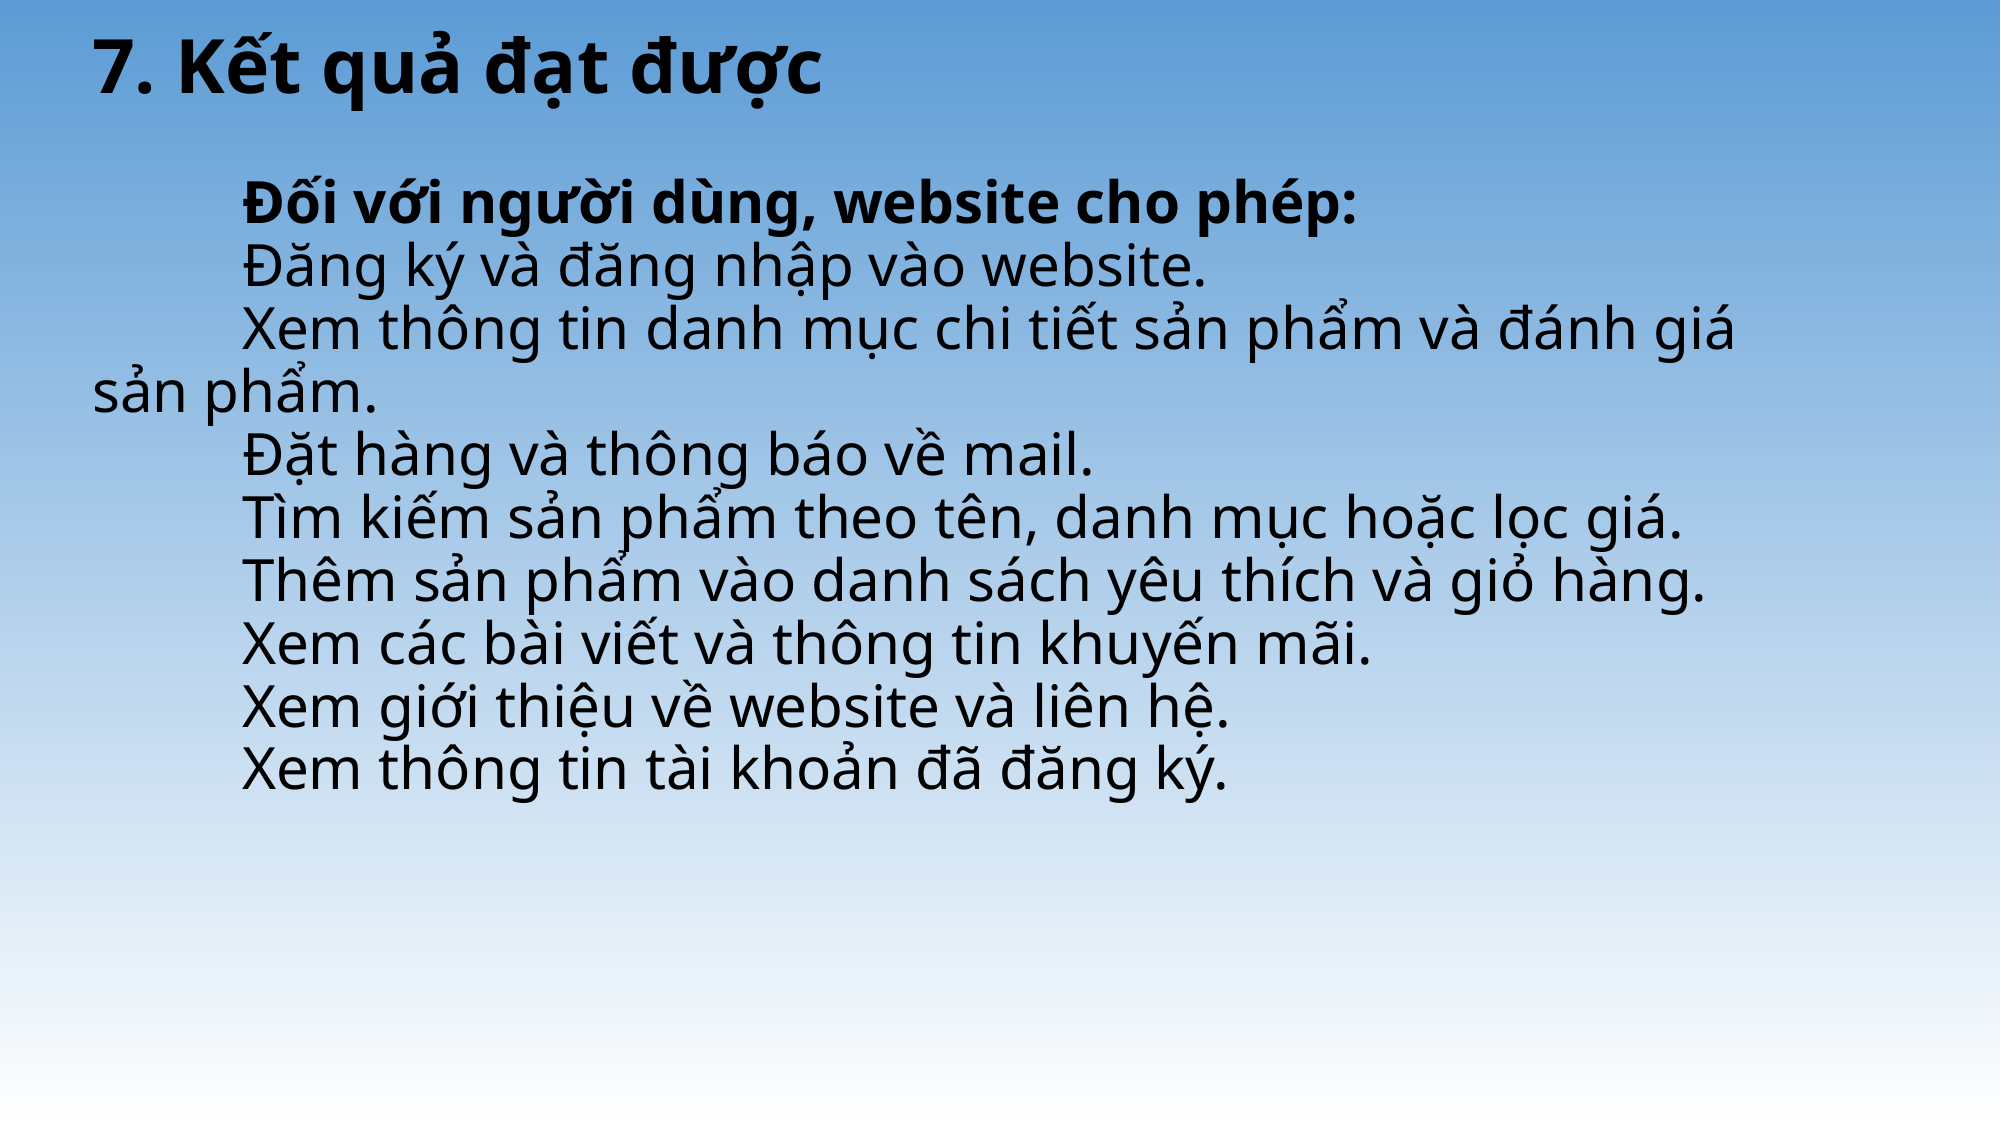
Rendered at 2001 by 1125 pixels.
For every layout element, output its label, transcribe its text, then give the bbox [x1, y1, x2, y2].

title 7. Kết quả đạt được Đối với người dùng, website cho phép: Đăng ký và đăng nhập vào website. Xem thông tin danh mục chi tiết sản phẩm và đánh giá sản phẩm. Đặt hàng và thông báo về mail. Tìm kiếm sản phẩm theo tên, danh mục hoặc lọc giá. Thêm sản phẩm vào danh sách yêu thích và giỏ hàng. Xem các bài viết và thông tin khuyến mãi. Xem giới thiệu về website và liên hệ. Xem thông tin tài khoản đã đăng ký. [77, 74, 1803, 828]
